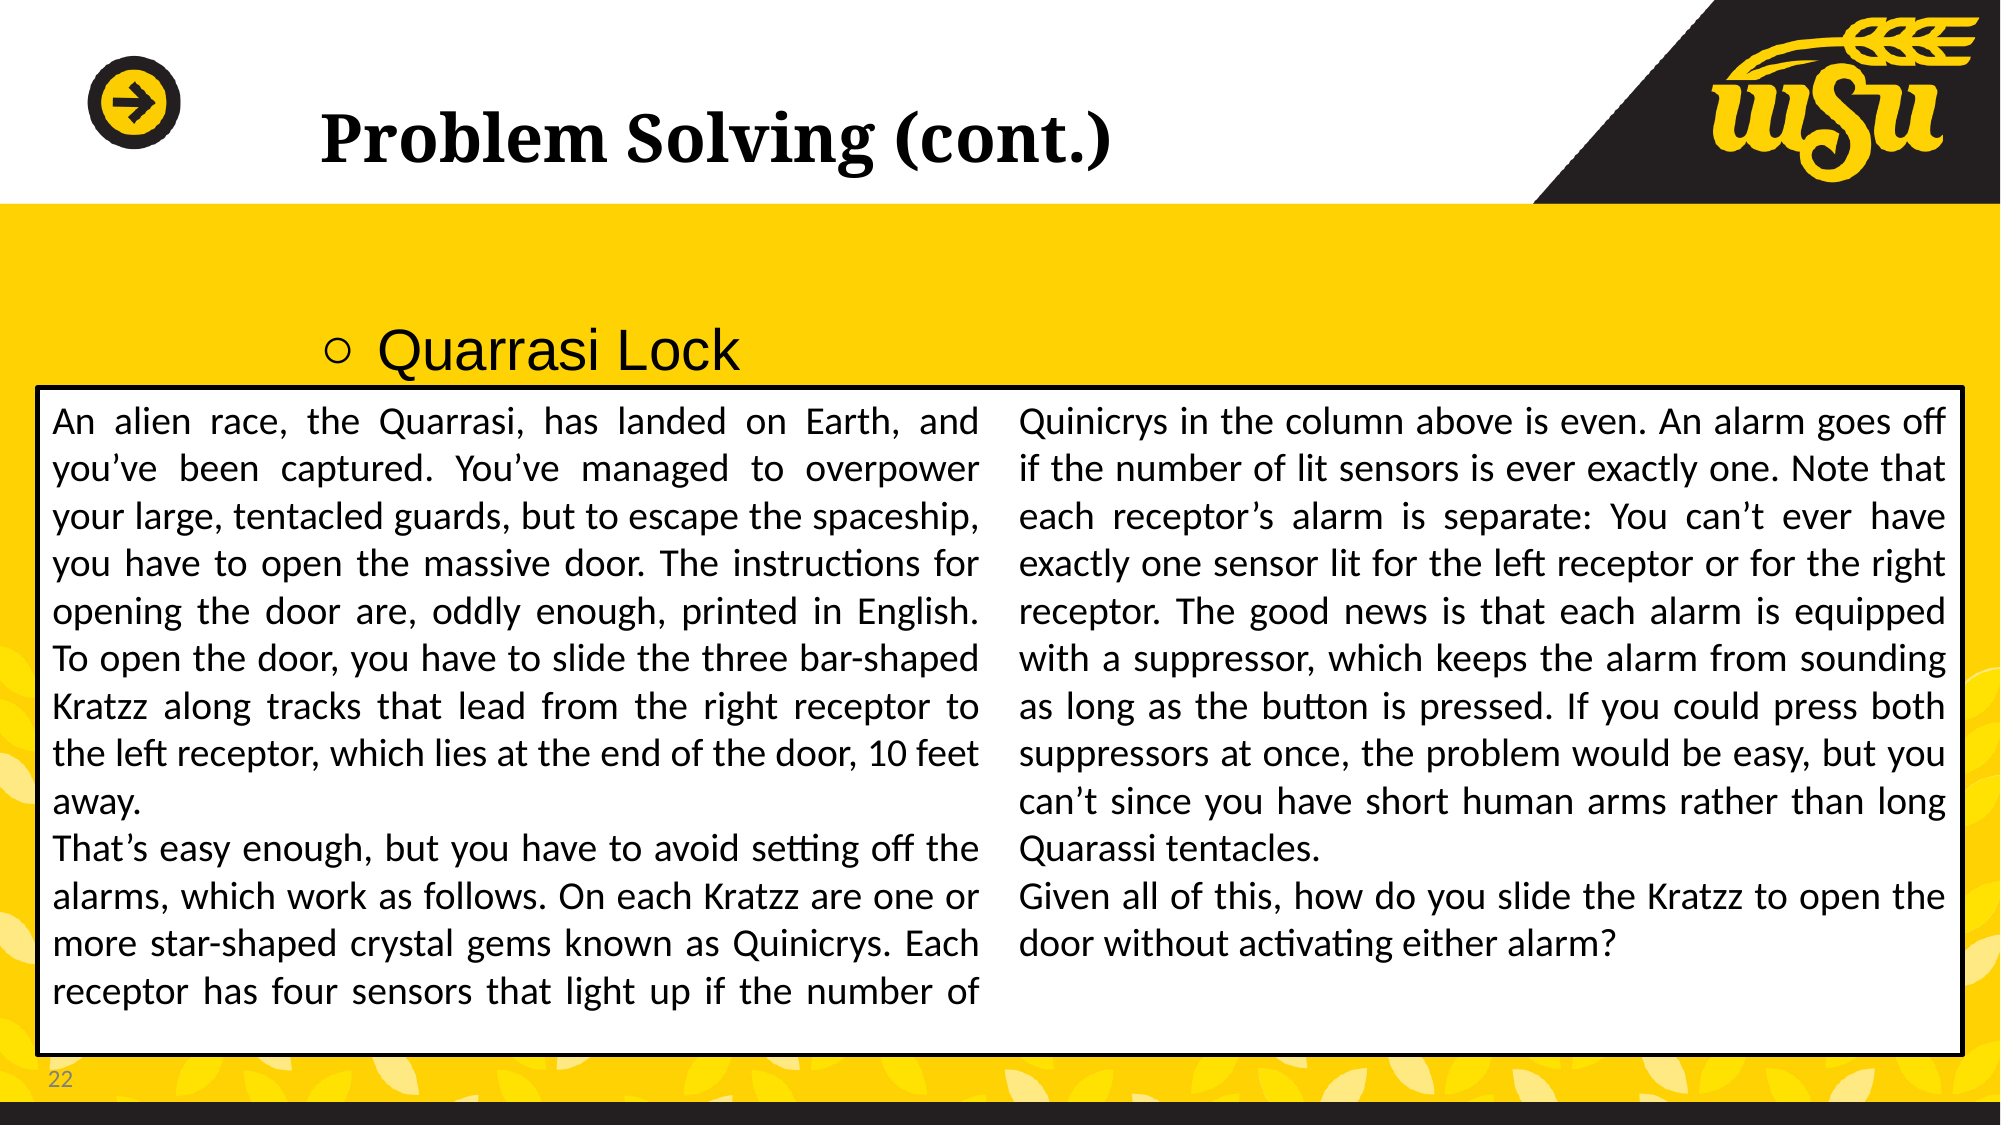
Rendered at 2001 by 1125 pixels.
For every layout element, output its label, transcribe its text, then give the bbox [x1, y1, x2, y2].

picture [0, 0, 2001, 1125]
title Problem Solving (cont.) [305, 44, 1551, 185]
list Quarrasi Lock [305, 312, 1656, 385]
text_box An alien race, the Quarrasi, has landed on Earth, and you’ve been captured. You’ve managed to overpower your large, tentacled guards, but to escape the spaceship, you have to open the massive door. The instructions for opening the door are, oddly enough, printed in English. To open the door, you have to slide the three bar-shaped Kratzz along tracks that lead from the right receptor to the left receptor, which lies at the end of the door, 10 feet away. That’s easy enough, but you have to avoid setting off the alarms, which work as follows. On each Kratzz are one or more star-shaped crystal gems known as Quinicrys. Each receptor has four sensors that light up if the number of Quinicrys in the column above is even. An alarm goes off if the number of lit sensors is ever exactly one. Note that each receptor’s alarm is separate: You can’t ever have exactly one sensor lit for the left receptor or for the right receptor. The good news is that each alarm is equipped with a suppressor, which keeps the alarm from sounding as long as the button is pressed. If you could press both suppressors at once, the problem would be easy, but you can’t since you have short human arms rather than long Quarassi tentacles. Given all of this, how do you slide the Kratzz to open the door without activating either alarm? [35, 385, 1965, 1057]
